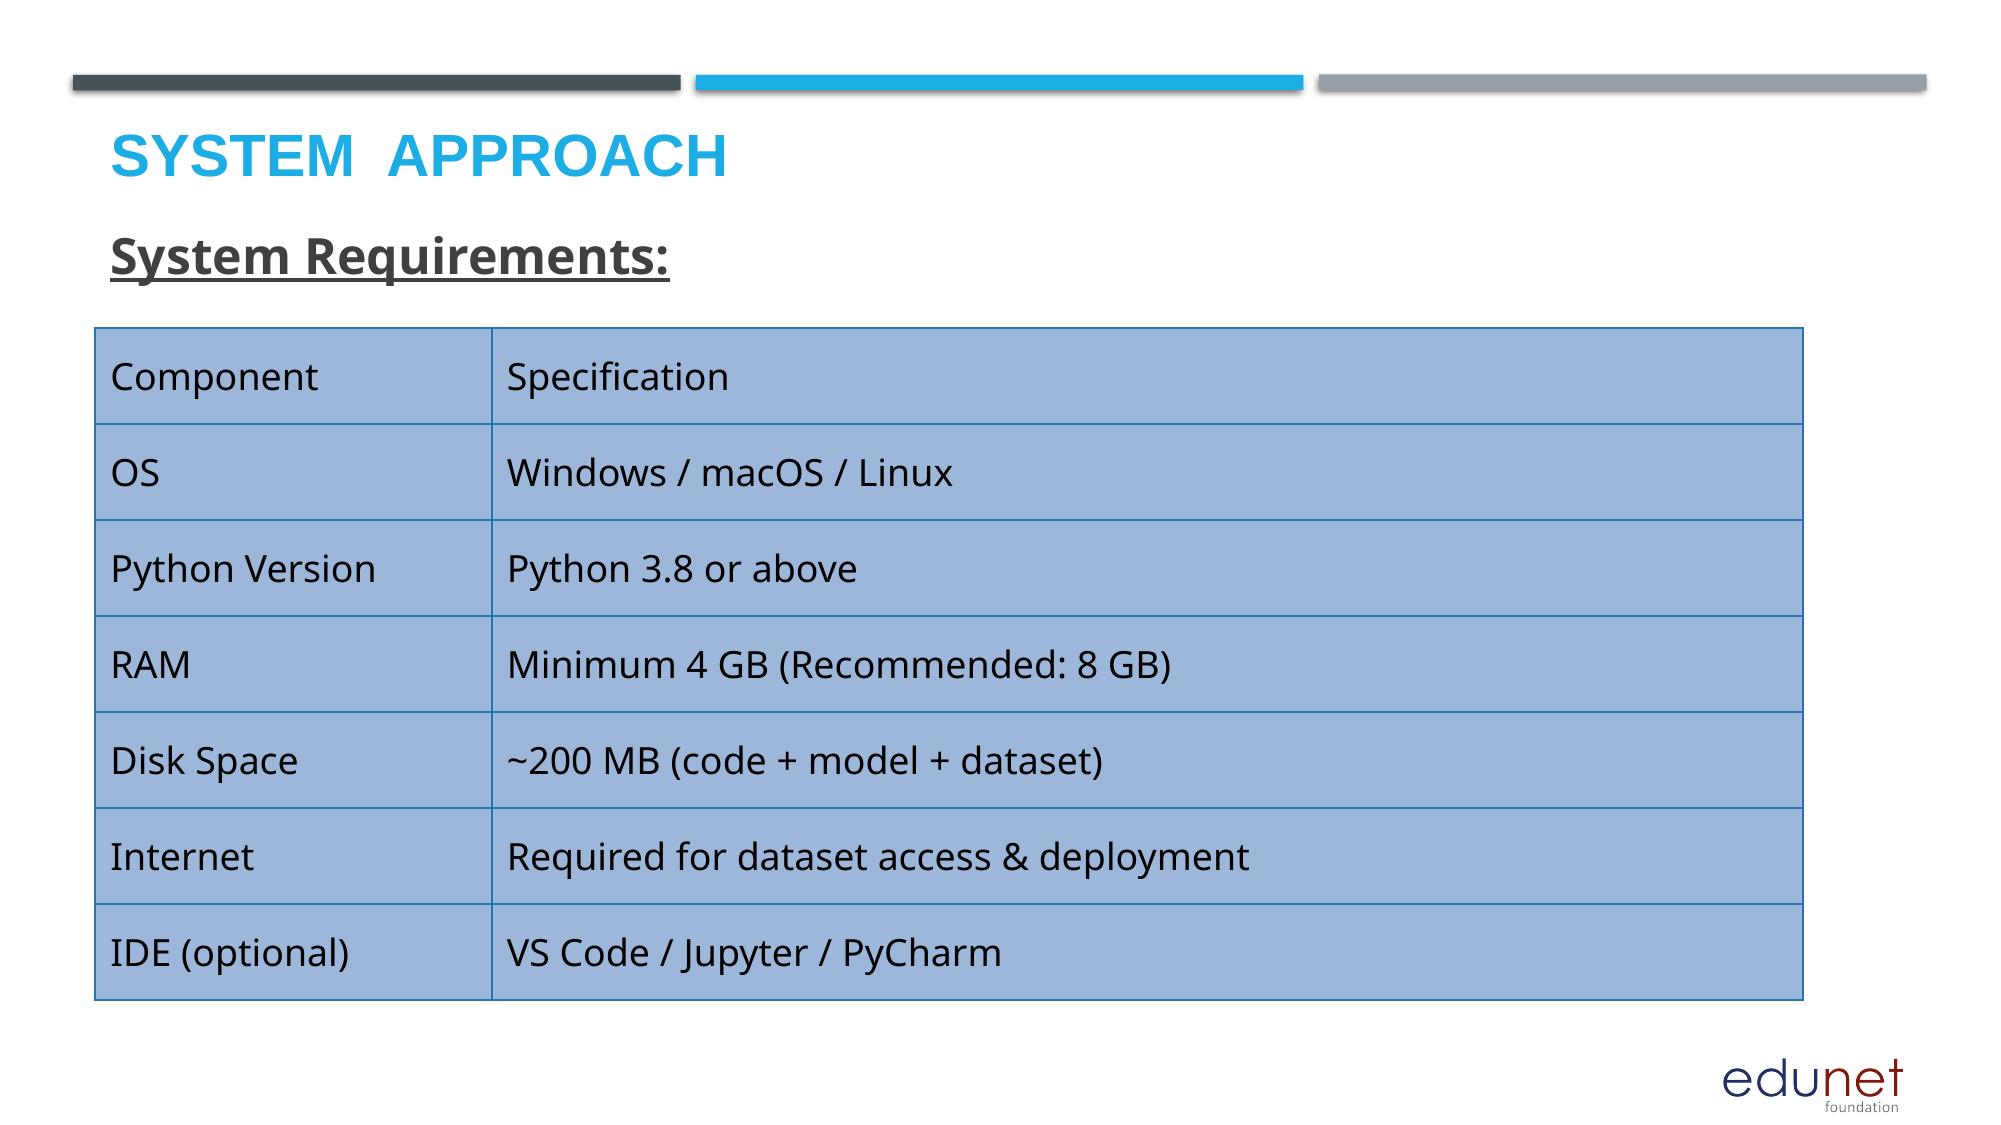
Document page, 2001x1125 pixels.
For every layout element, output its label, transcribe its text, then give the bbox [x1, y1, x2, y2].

table_cell IDE (optional) [96, 905, 491, 999]
title System Approach [95, 108, 1905, 196]
table_cell Windows / macOS / Linux [493, 425, 1802, 519]
table_cell Internet [96, 809, 491, 903]
table_cell Minimum 4 GB (Recommended: 8 GB) [493, 617, 1802, 711]
table_cell Disk Space [96, 713, 491, 807]
table_header Component [96, 329, 491, 423]
table_cell ~200 MB (code + model + dataset) [493, 713, 1802, 807]
table_cell Python 3.8 or above [493, 521, 1802, 615]
table_cell Python Version [96, 521, 491, 615]
list System Requirements: [95, 195, 708, 327]
table_cell OS [96, 425, 491, 519]
table_header Specification [493, 329, 1802, 423]
table_cell Required for dataset access & deployment [493, 809, 1802, 903]
picture [1719, 1056, 1905, 1116]
table_cell RAM [96, 617, 491, 711]
table_cell VS Code / Jupyter / PyCharm [493, 905, 1802, 999]
